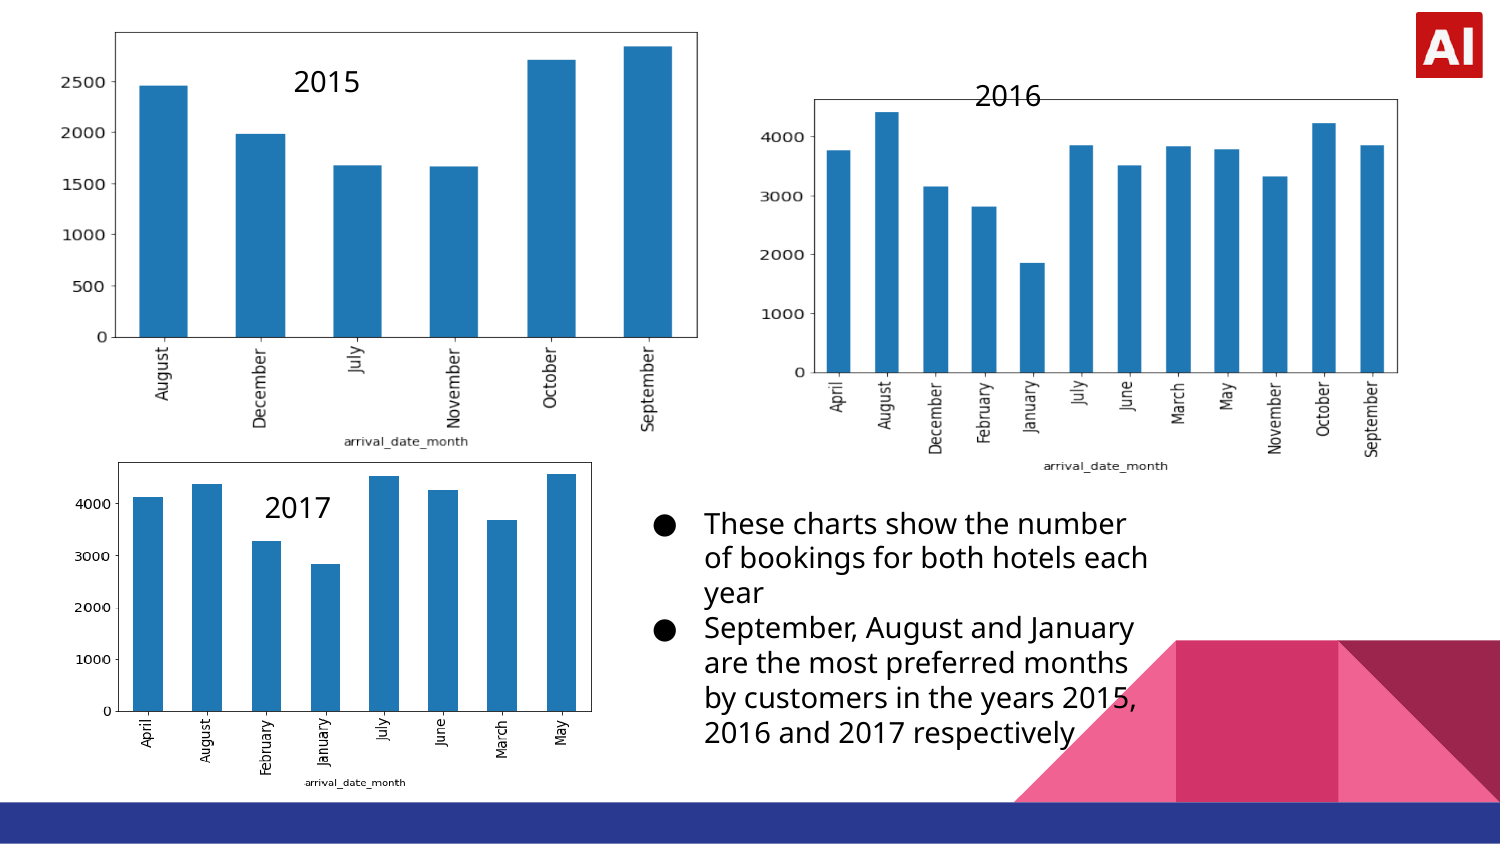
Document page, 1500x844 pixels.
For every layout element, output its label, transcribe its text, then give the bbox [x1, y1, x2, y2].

text_box 2016 [959, 62, 1092, 91]
picture [1415, 11, 1483, 79]
text_box These charts show the number of bookings for both hotels each year September, August and January are the most preferred months by customers in the years 2015, 2016 and 2017 respectively [614, 489, 1178, 765]
picture [749, 92, 1405, 480]
picture [51, 24, 706, 794]
